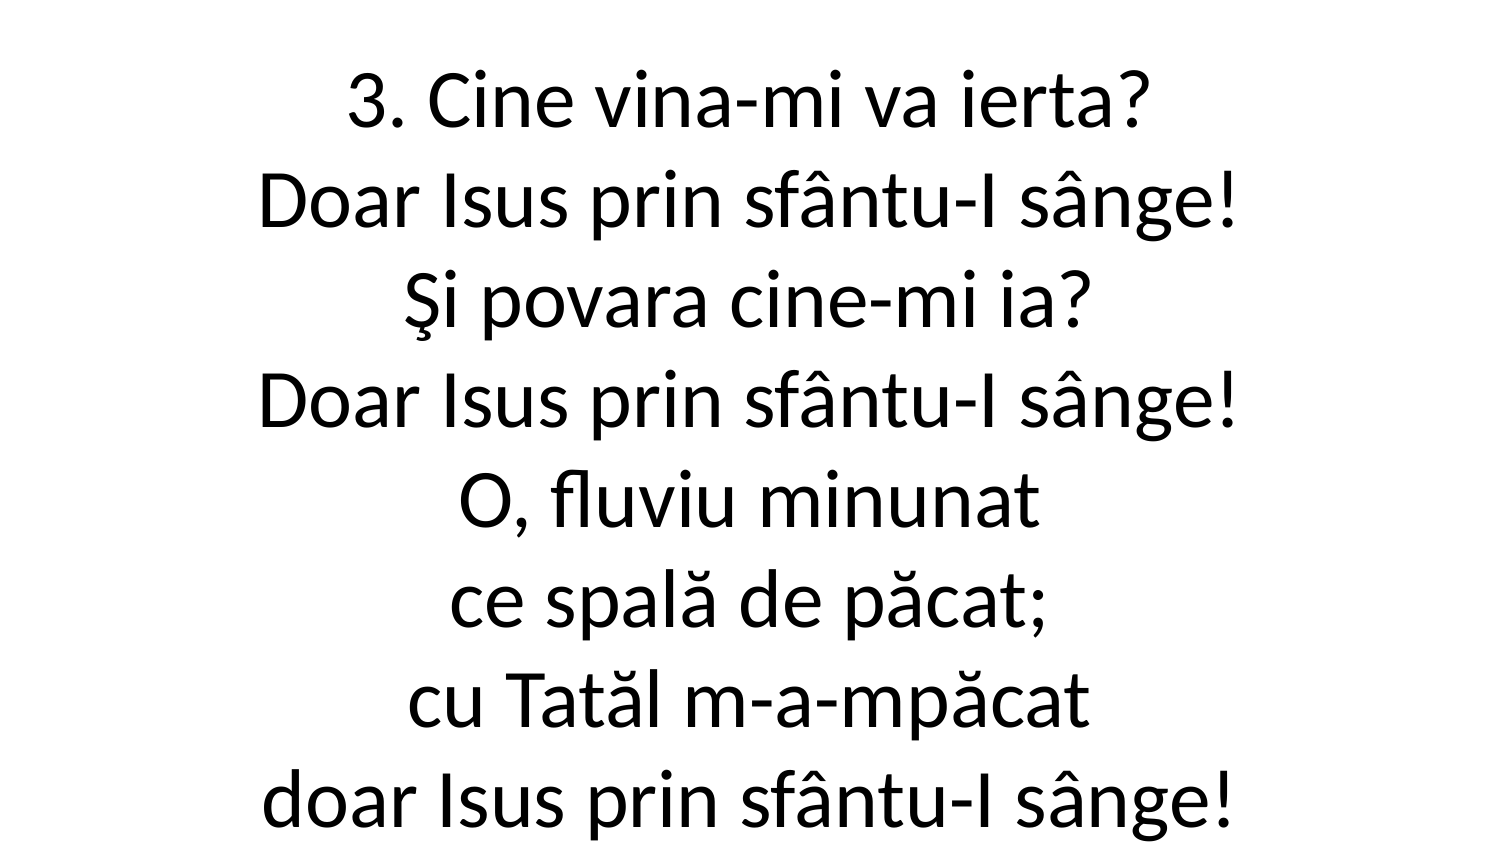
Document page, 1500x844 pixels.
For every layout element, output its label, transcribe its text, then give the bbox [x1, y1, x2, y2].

text_box 3. Cine vina-mi va ierta? Doar Isus prin sfântu-I sânge! Şi povara cine-mi ia? Doar Isus prin sfântu-I sânge! O, fluviu minunat ce spală de păcat; cu Tatăl m-a-mpăcat doar Isus prin sfântu-I sânge! [242, 0, 1258, 844]
